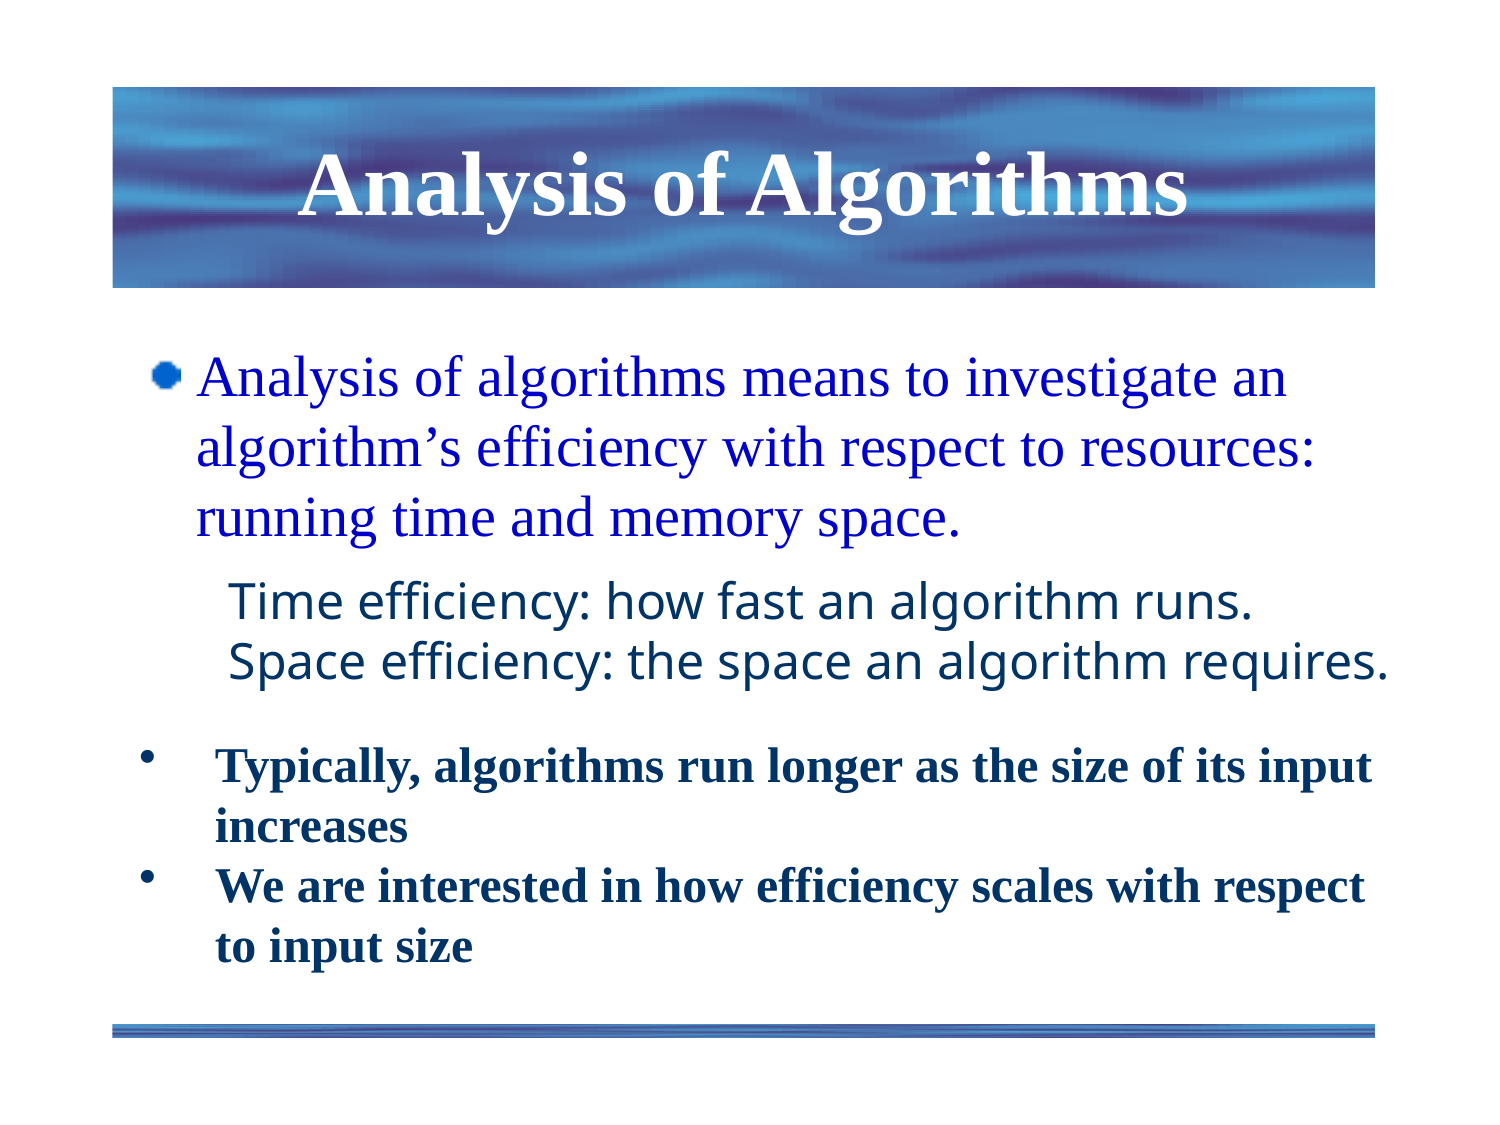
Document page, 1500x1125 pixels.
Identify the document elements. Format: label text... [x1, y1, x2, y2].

title Analysis of Algorithms [112, 87, 1376, 288]
picture [112, 1024, 1375, 1038]
picture [139, 352, 181, 394]
text_box Time efficiency: how fast an algorithm runs. Space efficiency: the space an algorithm requires. [99, 562, 1425, 698]
text_box Typically, algorithms run longer as the size of its input increases We are interested in how efficiency scales with respect to input size [124, 724, 1400, 980]
list Analysis of algorithms means to investigate an algorithm’s efficiency with respect to resources: running time and memory space. [124, 330, 1470, 1007]
